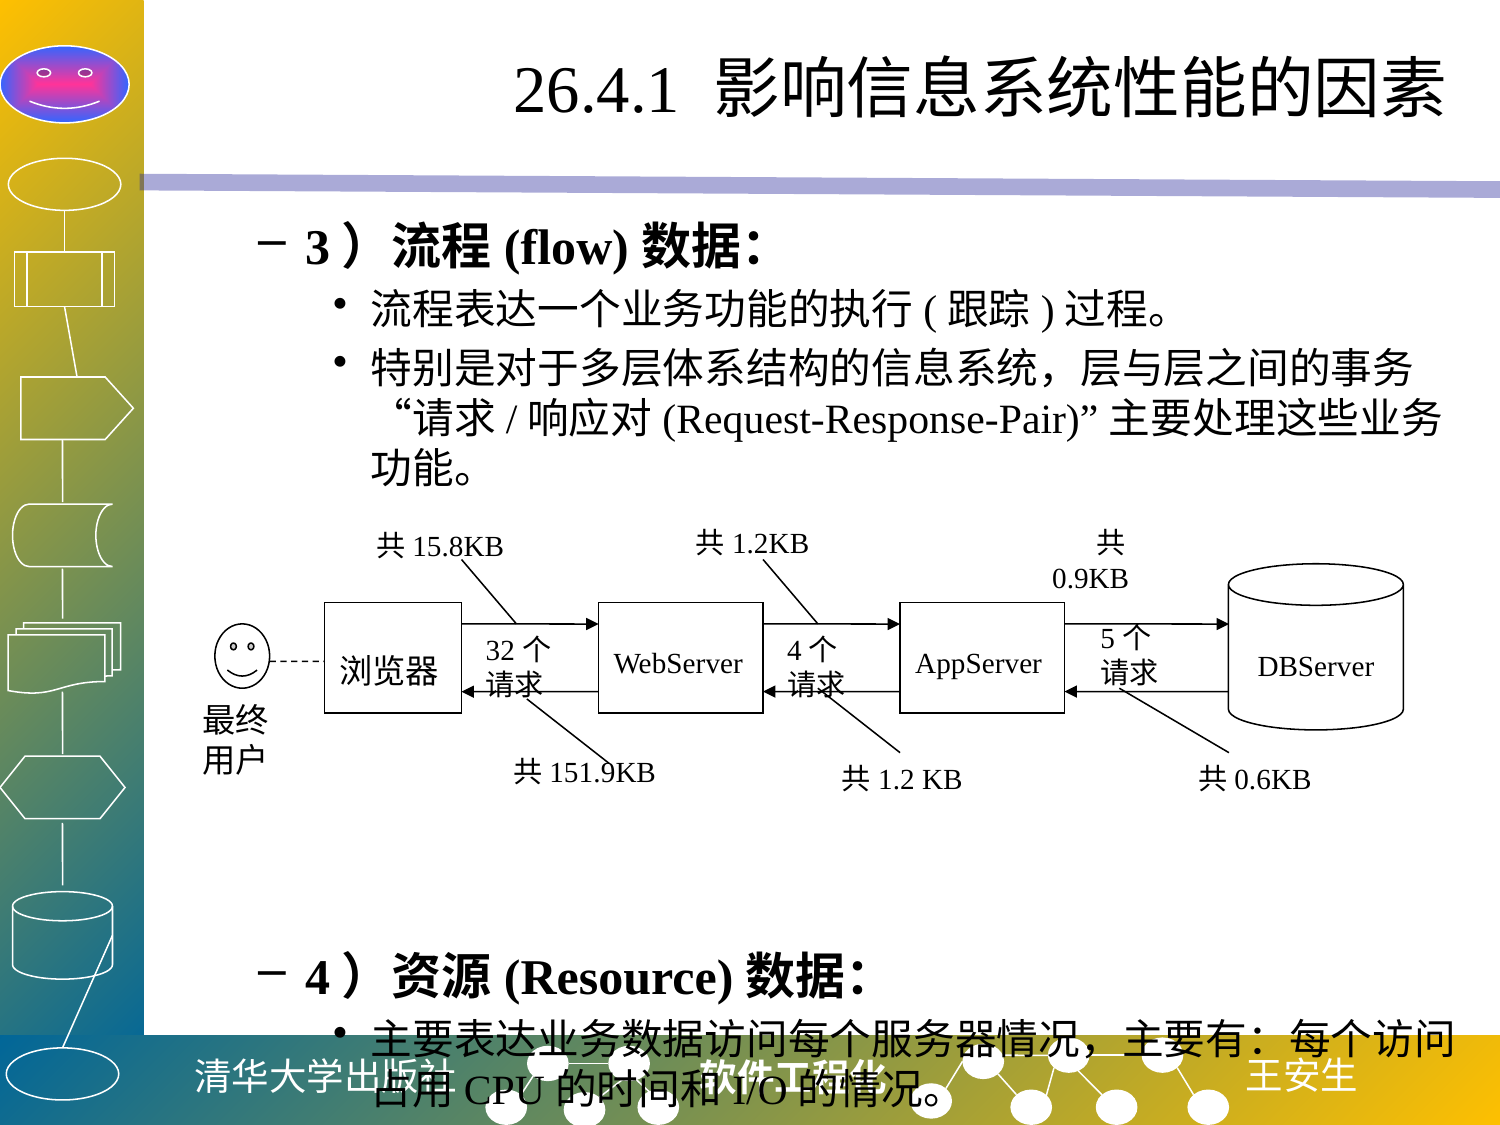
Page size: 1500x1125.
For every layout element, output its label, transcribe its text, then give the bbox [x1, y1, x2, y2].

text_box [187, 516, 1421, 818]
list 3）流程(flow)数据： 流程表达一个业务功能的执行(跟踪)过程。 特别是对于多层体系结构的信息系统，层与层之间的事务“请求/响应对(Request-Response-Pair)”主要处理这些业务功能。 4）资源(Resource)数据： 主要表达业务数据访问每个服务器情况，主要有：每个访问占用CPU的时间和I/O的情况。 [167, 207, 1480, 1029]
title 26.4.1 影响信息系统性能的因素 [187, 24, 1463, 147]
